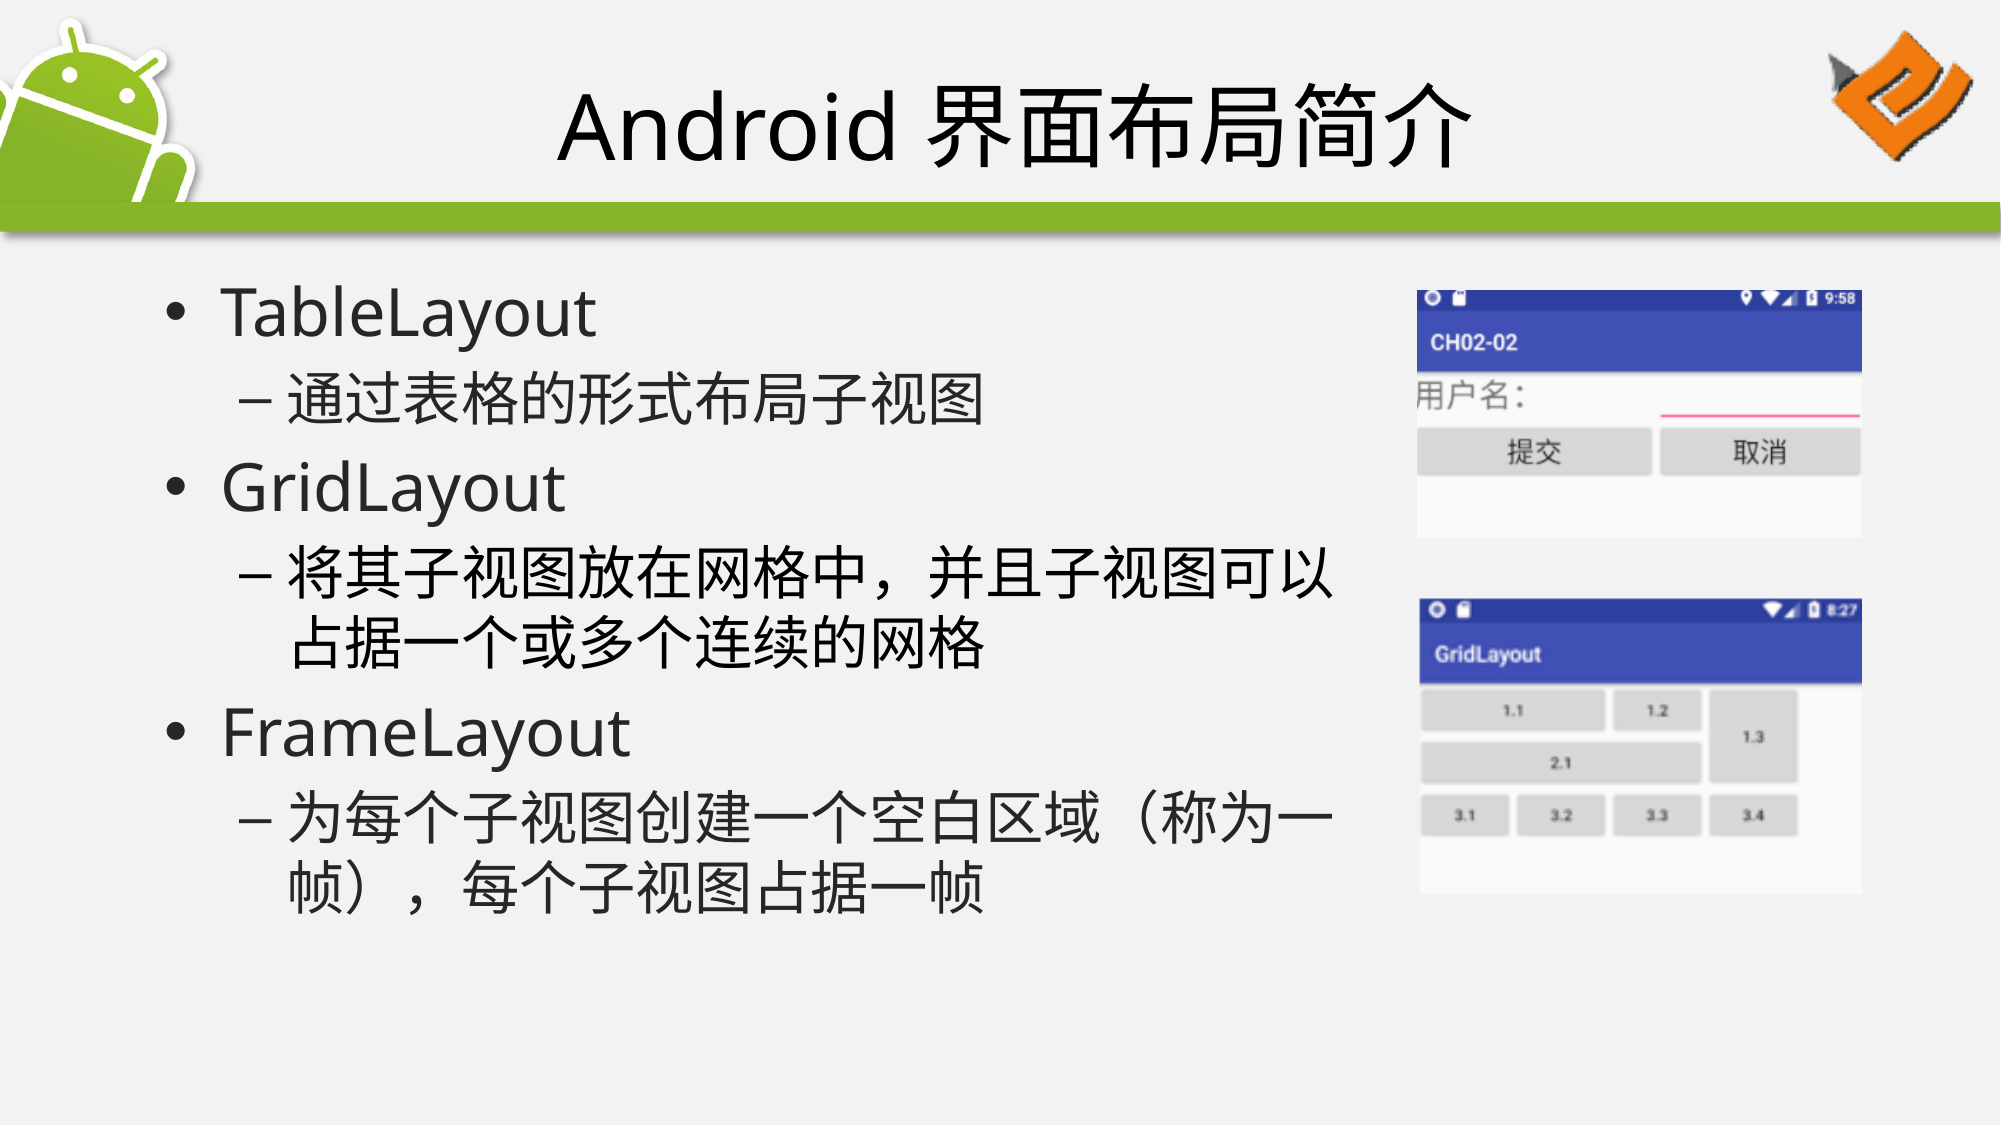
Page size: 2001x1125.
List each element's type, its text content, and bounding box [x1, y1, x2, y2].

title Android界面布局简介 [208, 45, 1824, 203]
picture [1828, 30, 1973, 161]
picture [1417, 290, 1863, 539]
picture [0, 7, 209, 202]
list TableLayout 通过表格的形式布局子视图 GridLayout 将其子视图放在网格中，并且子视图可以占据一个或多个连续的网格 FrameLayout 为每个子视图创建一个空白区域（称为一帧），每个子视图占据一帧 [149, 262, 1378, 988]
picture [1418, 597, 1863, 894]
